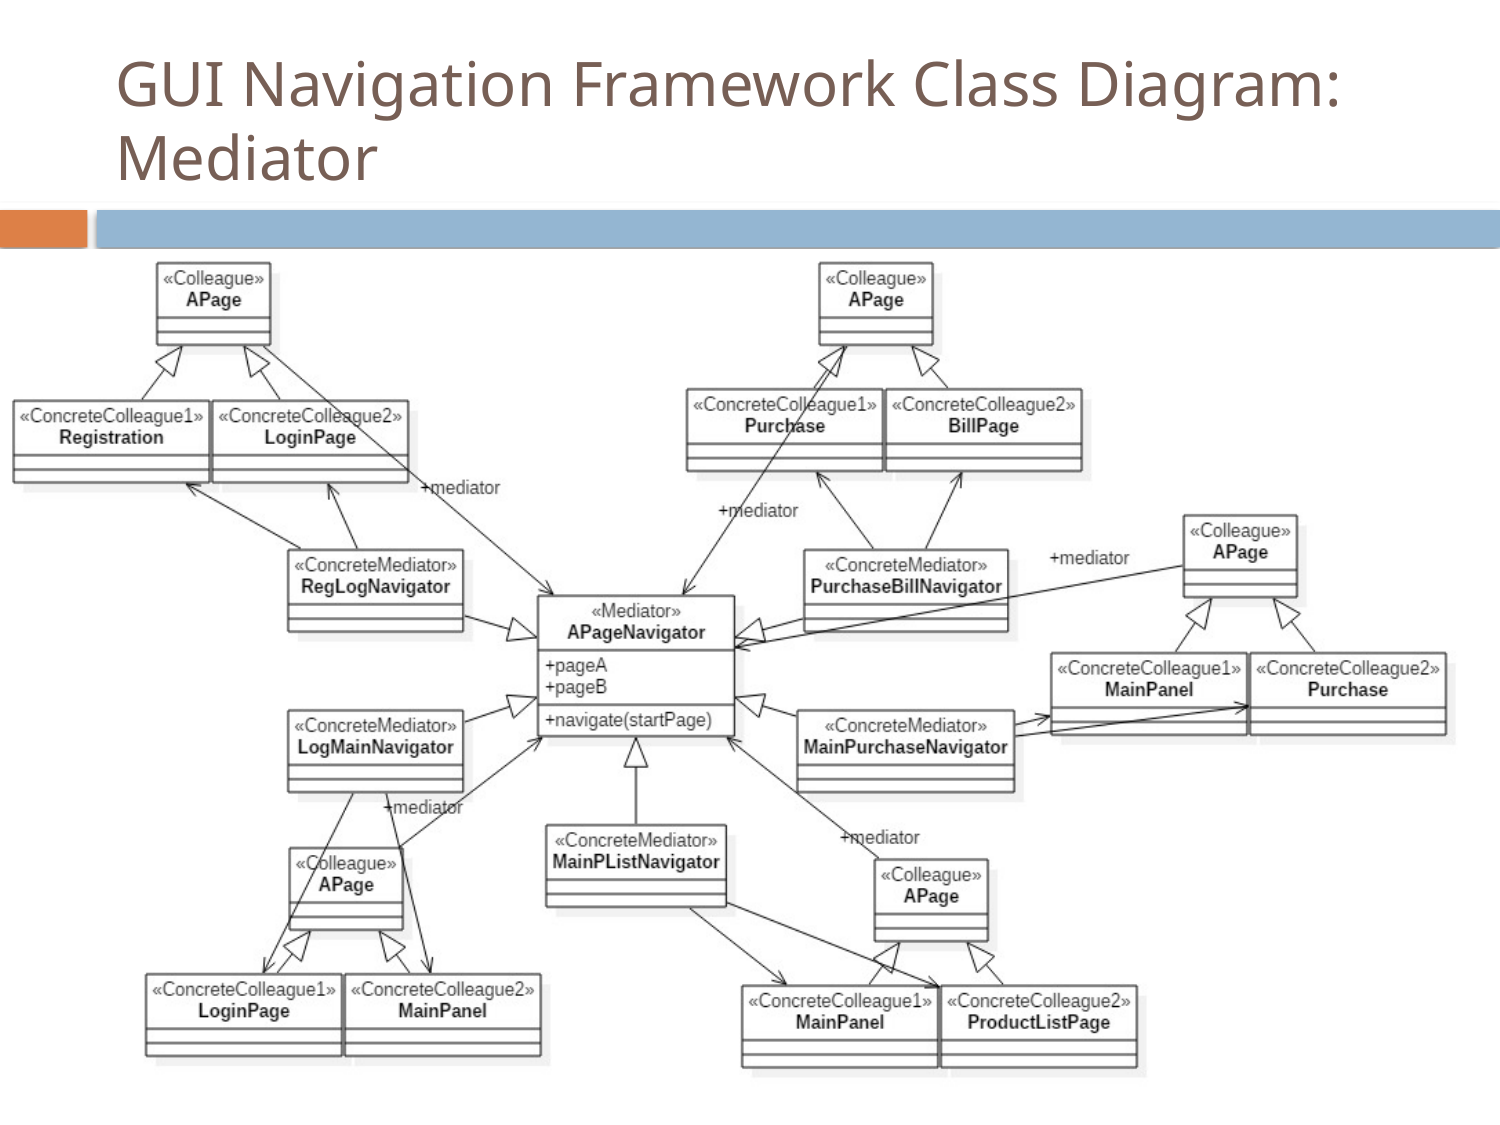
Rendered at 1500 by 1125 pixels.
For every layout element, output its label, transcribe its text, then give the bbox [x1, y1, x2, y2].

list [0, 249, 1500, 1125]
title GUI Navigation Framework Class Diagram: Mediator [100, 37, 1438, 200]
